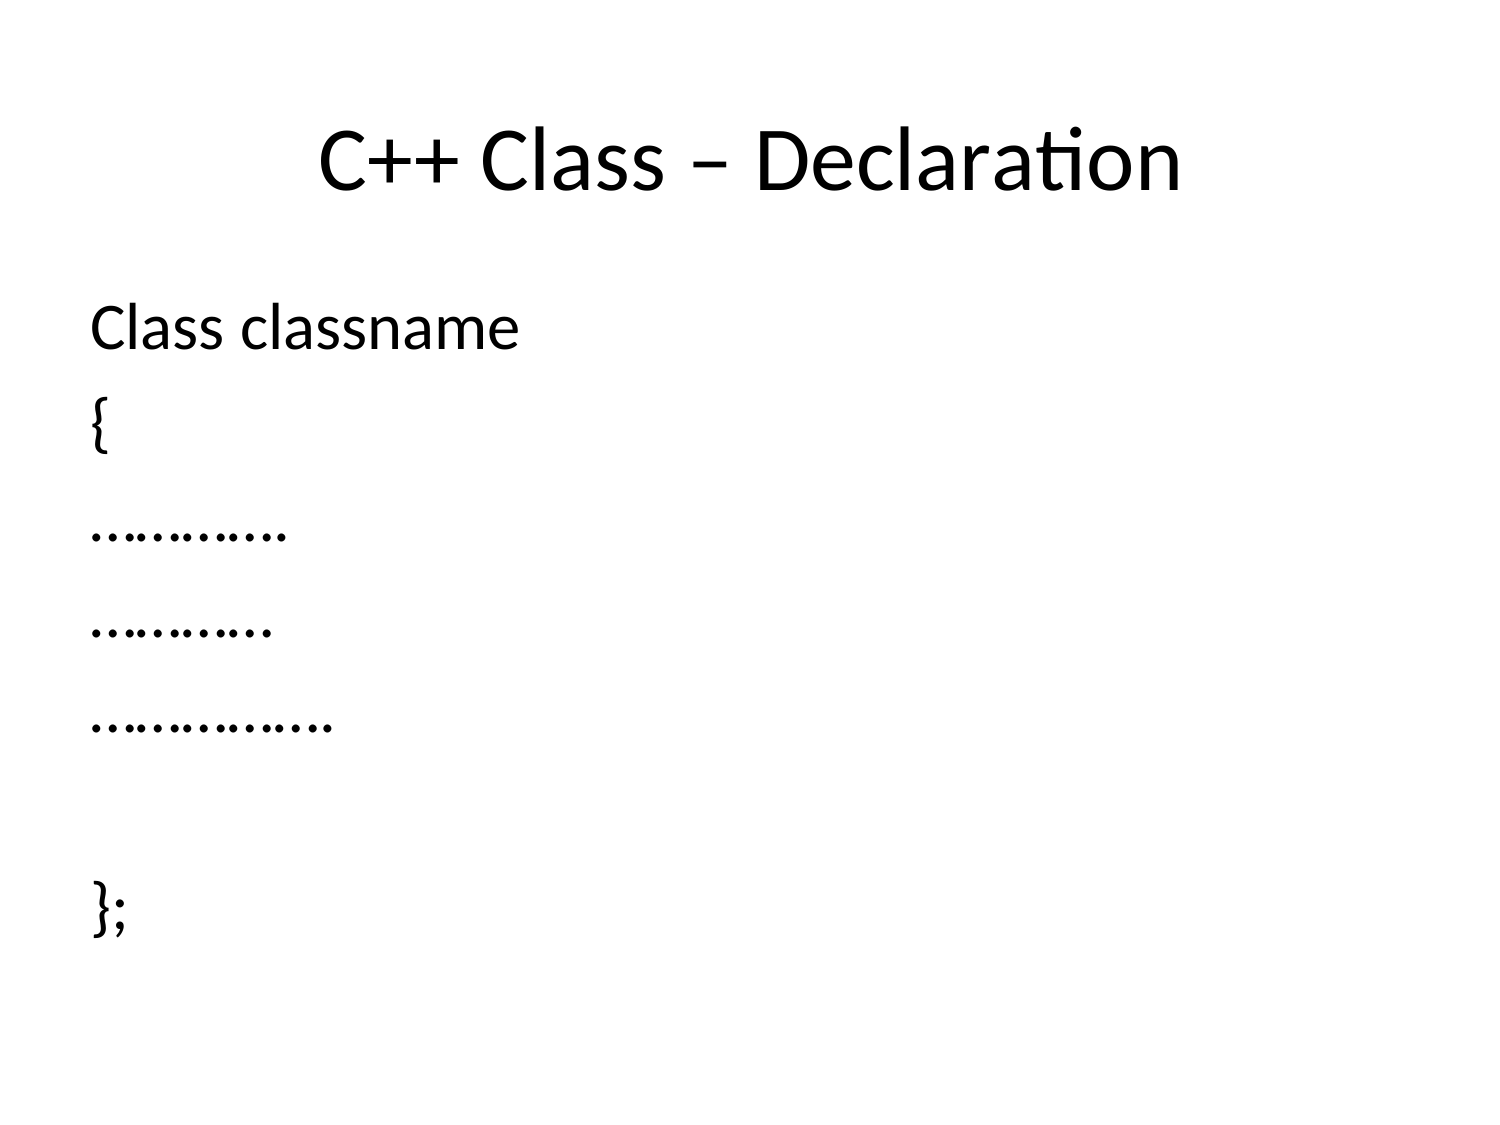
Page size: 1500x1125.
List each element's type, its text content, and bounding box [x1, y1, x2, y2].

title C++ Class – Declaration [198, 98, 1302, 287]
text_box Class classname { …………. ………… ……………. }; [87, 282, 524, 944]
